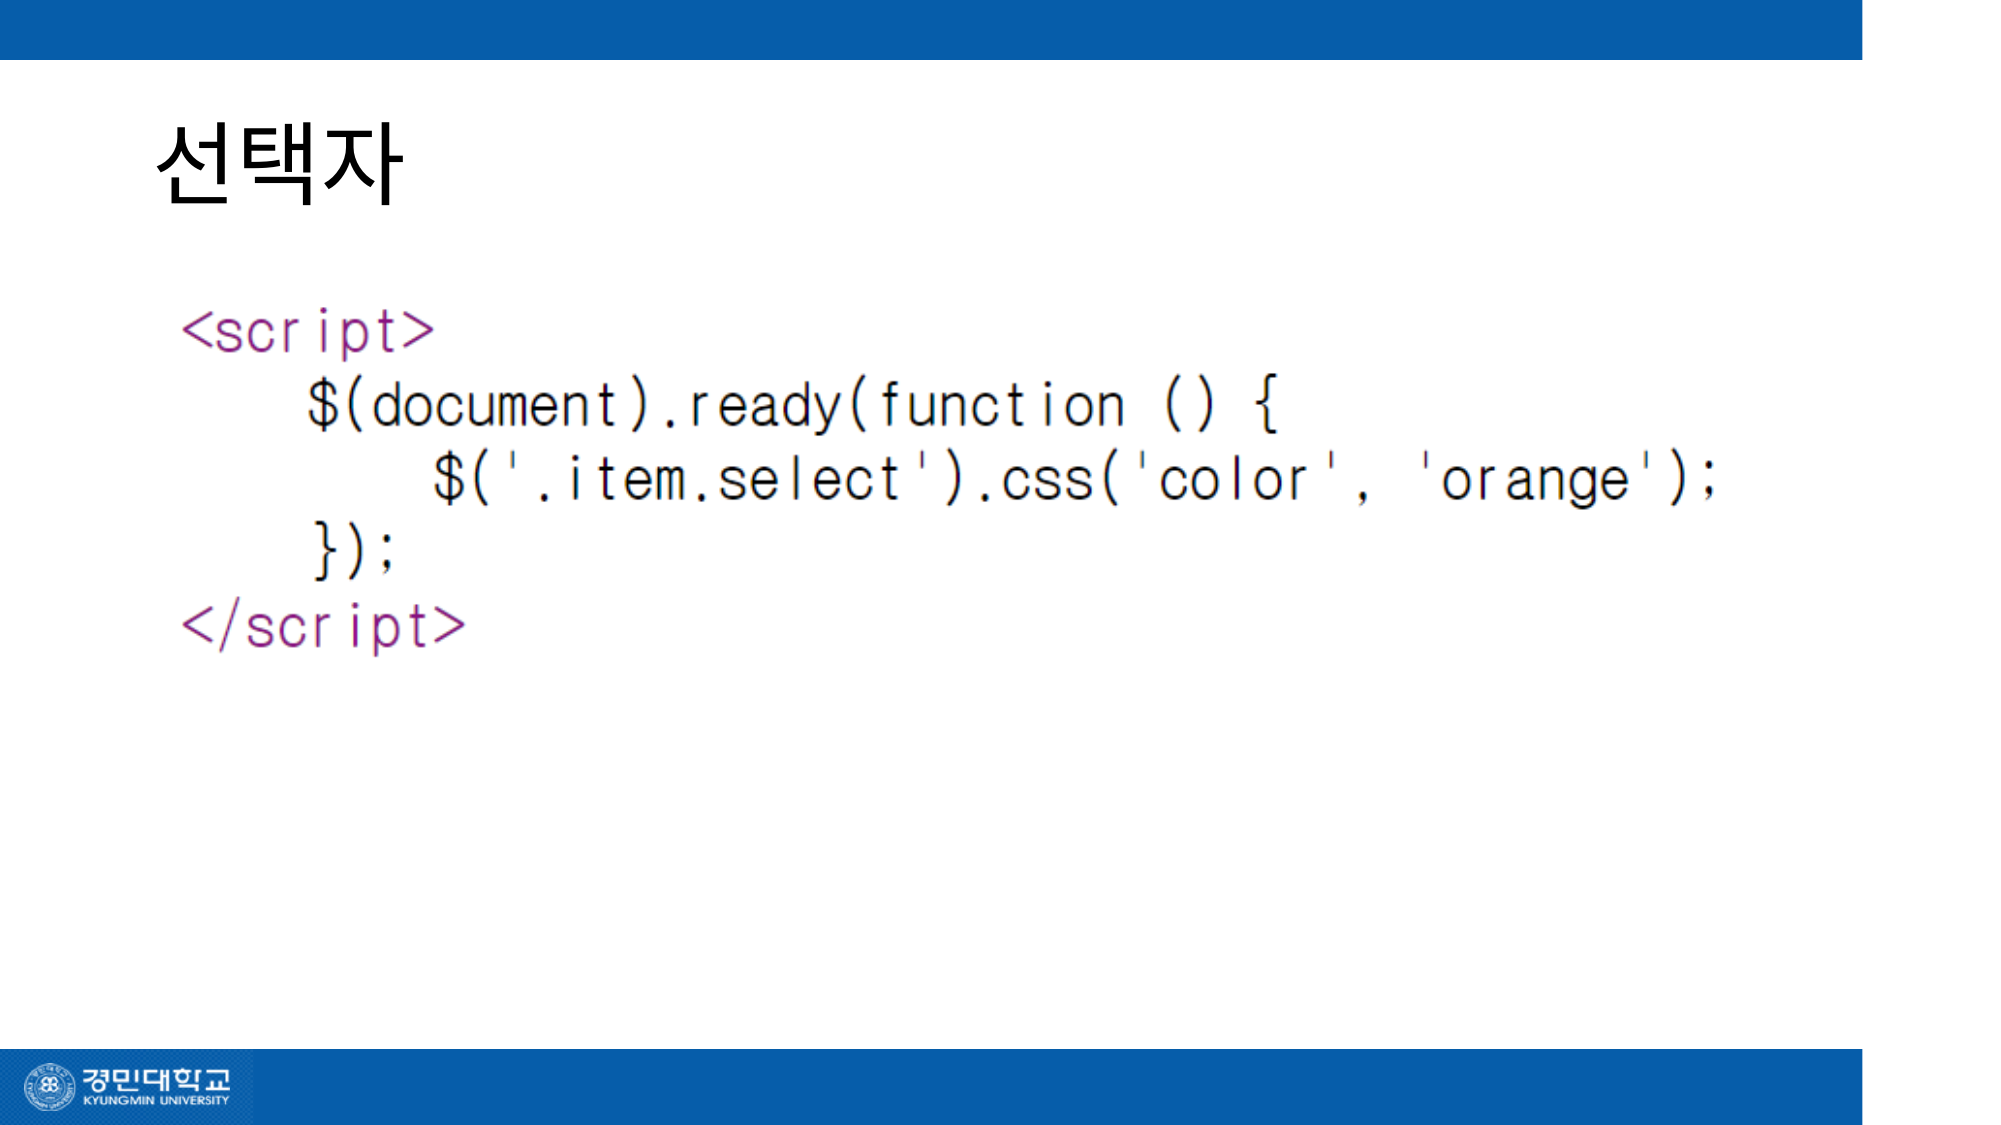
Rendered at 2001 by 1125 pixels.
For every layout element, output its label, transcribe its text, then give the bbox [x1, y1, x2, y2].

title 선택자 [137, 59, 1863, 278]
picture [0, 1049, 253, 1125]
picture [164, 306, 1805, 667]
